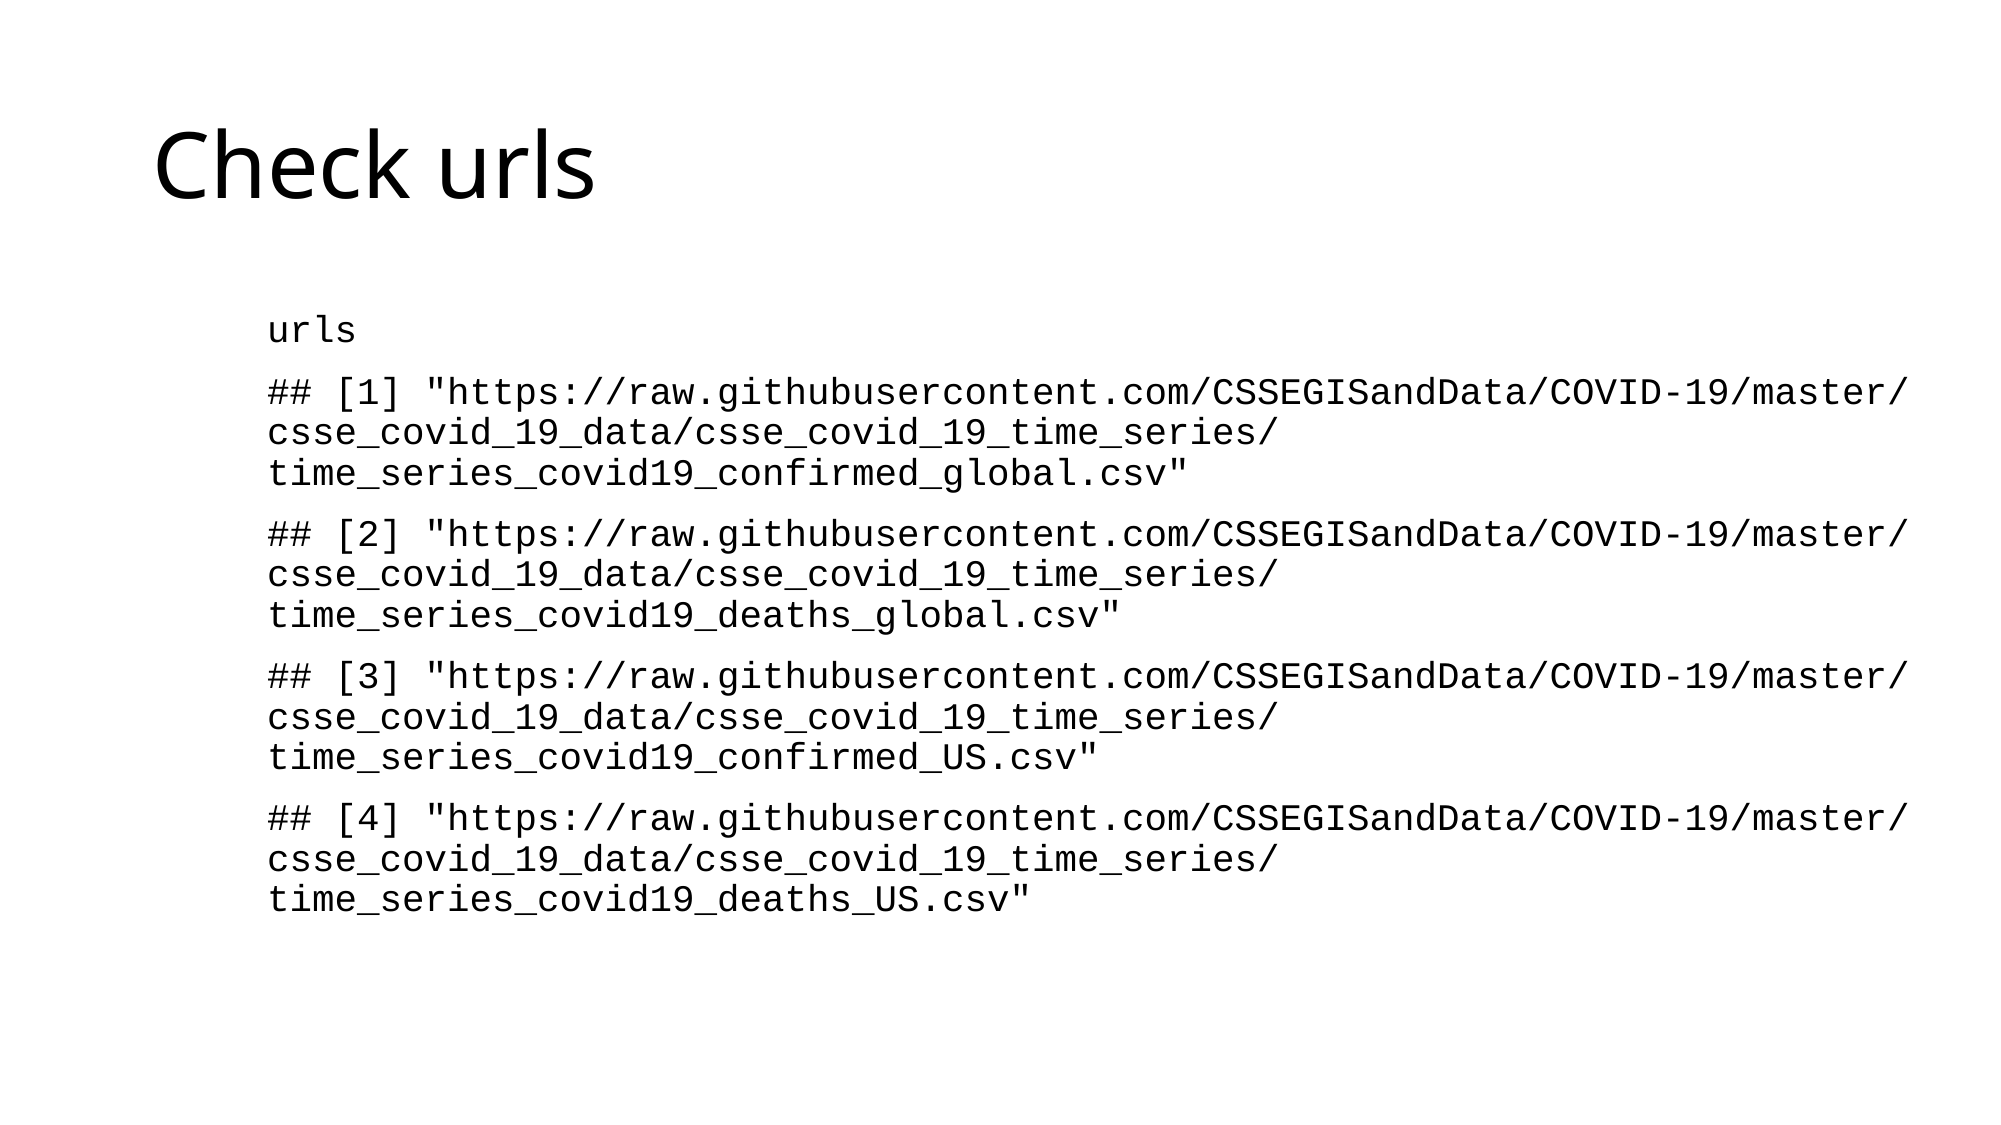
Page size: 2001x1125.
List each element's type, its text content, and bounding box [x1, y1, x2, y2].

list urls ## [1] "https://raw.githubusercontent.com/CSSEGISandData/COVID-19/master/csse_covid_19_data/csse_covid_19_time_series/time_series_covid19_confirmed_global.csv" ## [2] "https://raw.githubusercontent.com/CSSEGISandData/COVID-19/master/csse_covid_19_data/csse_covid_19_time_series/time_series_covid19_deaths_global.csv" ## [3] "https://raw.githubusercontent.com/CSSEGISandData/COVID-19/master/csse_covid_19_data/csse_covid_19_time_series/time_series_covid19_confirmed_US.csv" ## [4] "https://raw.githubusercontent.com/CSSEGISandData/COVID-19/master/csse_covid_19_data/csse_covid_19_time_series/time_series_covid19_deaths_US.csv" [43, 303, 1961, 1017]
title Check urls [137, 59, 1863, 278]
